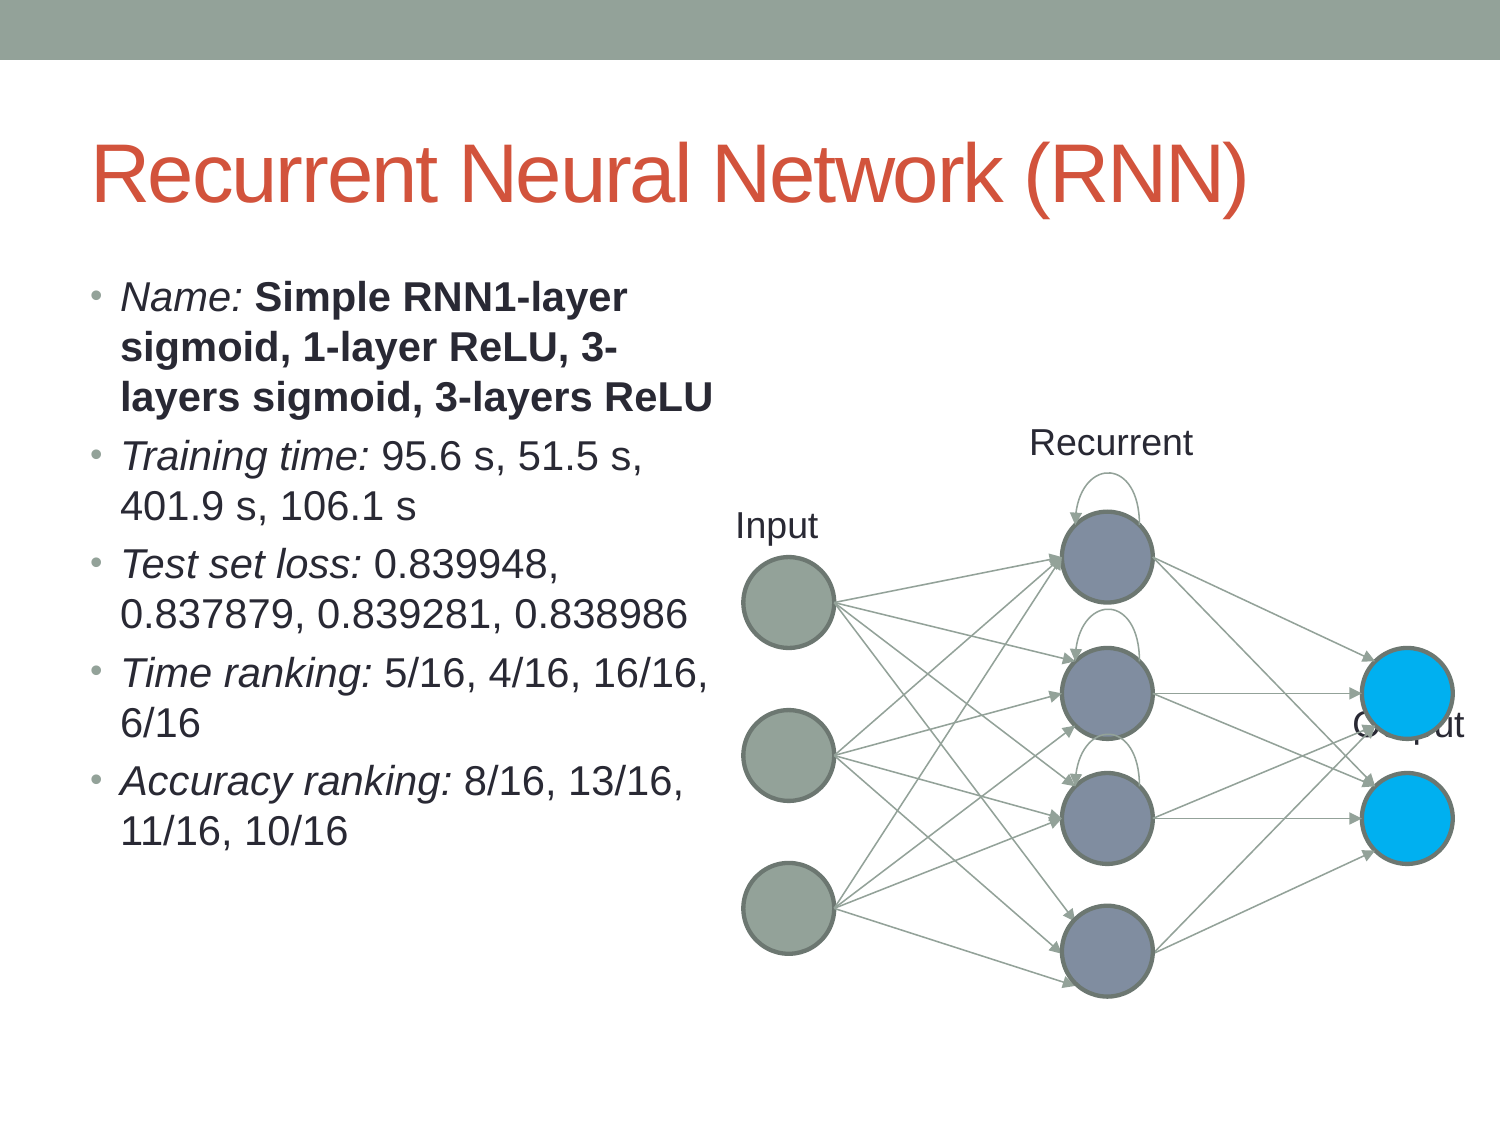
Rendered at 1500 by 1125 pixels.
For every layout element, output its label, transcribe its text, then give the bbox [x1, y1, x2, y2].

text_box Output [1386, 692, 1480, 753]
text_box [1096, 736, 1120, 742]
text_box Input [720, 493, 834, 554]
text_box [1152, 794, 1376, 849]
text_box [741, 707, 830, 804]
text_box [1152, 850, 1376, 955]
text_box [833, 908, 1076, 987]
text_box [1385, 645, 1455, 742]
title Recurrent Neural Network (RNN) [75, 87, 1425, 250]
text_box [1152, 556, 1376, 787]
text_box [1059, 509, 1155, 605]
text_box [833, 602, 1076, 905]
text_box [1385, 770, 1455, 867]
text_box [833, 755, 1063, 908]
text_box [1086, 645, 1149, 739]
text_box [741, 554, 830, 651]
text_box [833, 556, 1063, 602]
text_box Recurrent [1014, 410, 1209, 470]
text_box [1082, 903, 1154, 999]
text_box [1086, 771, 1149, 867]
text_box [741, 860, 830, 956]
list Name: Simple RNN1-layer sigmoid, 1-layer ReLU, 3-layers sigmoid, 3-layers ReLU Training time: 95.6 s, 51.5 s, 401.9 s, 106.1 s Test set loss: 0.839948, 0.837879, 0.839281, 0.838986 Time ranking: 5/16, 4/16, 16/16, 6/16 Accuracy ranking: 8/16, 13/16, 11/16, 10/16 [75, 262, 744, 1063]
